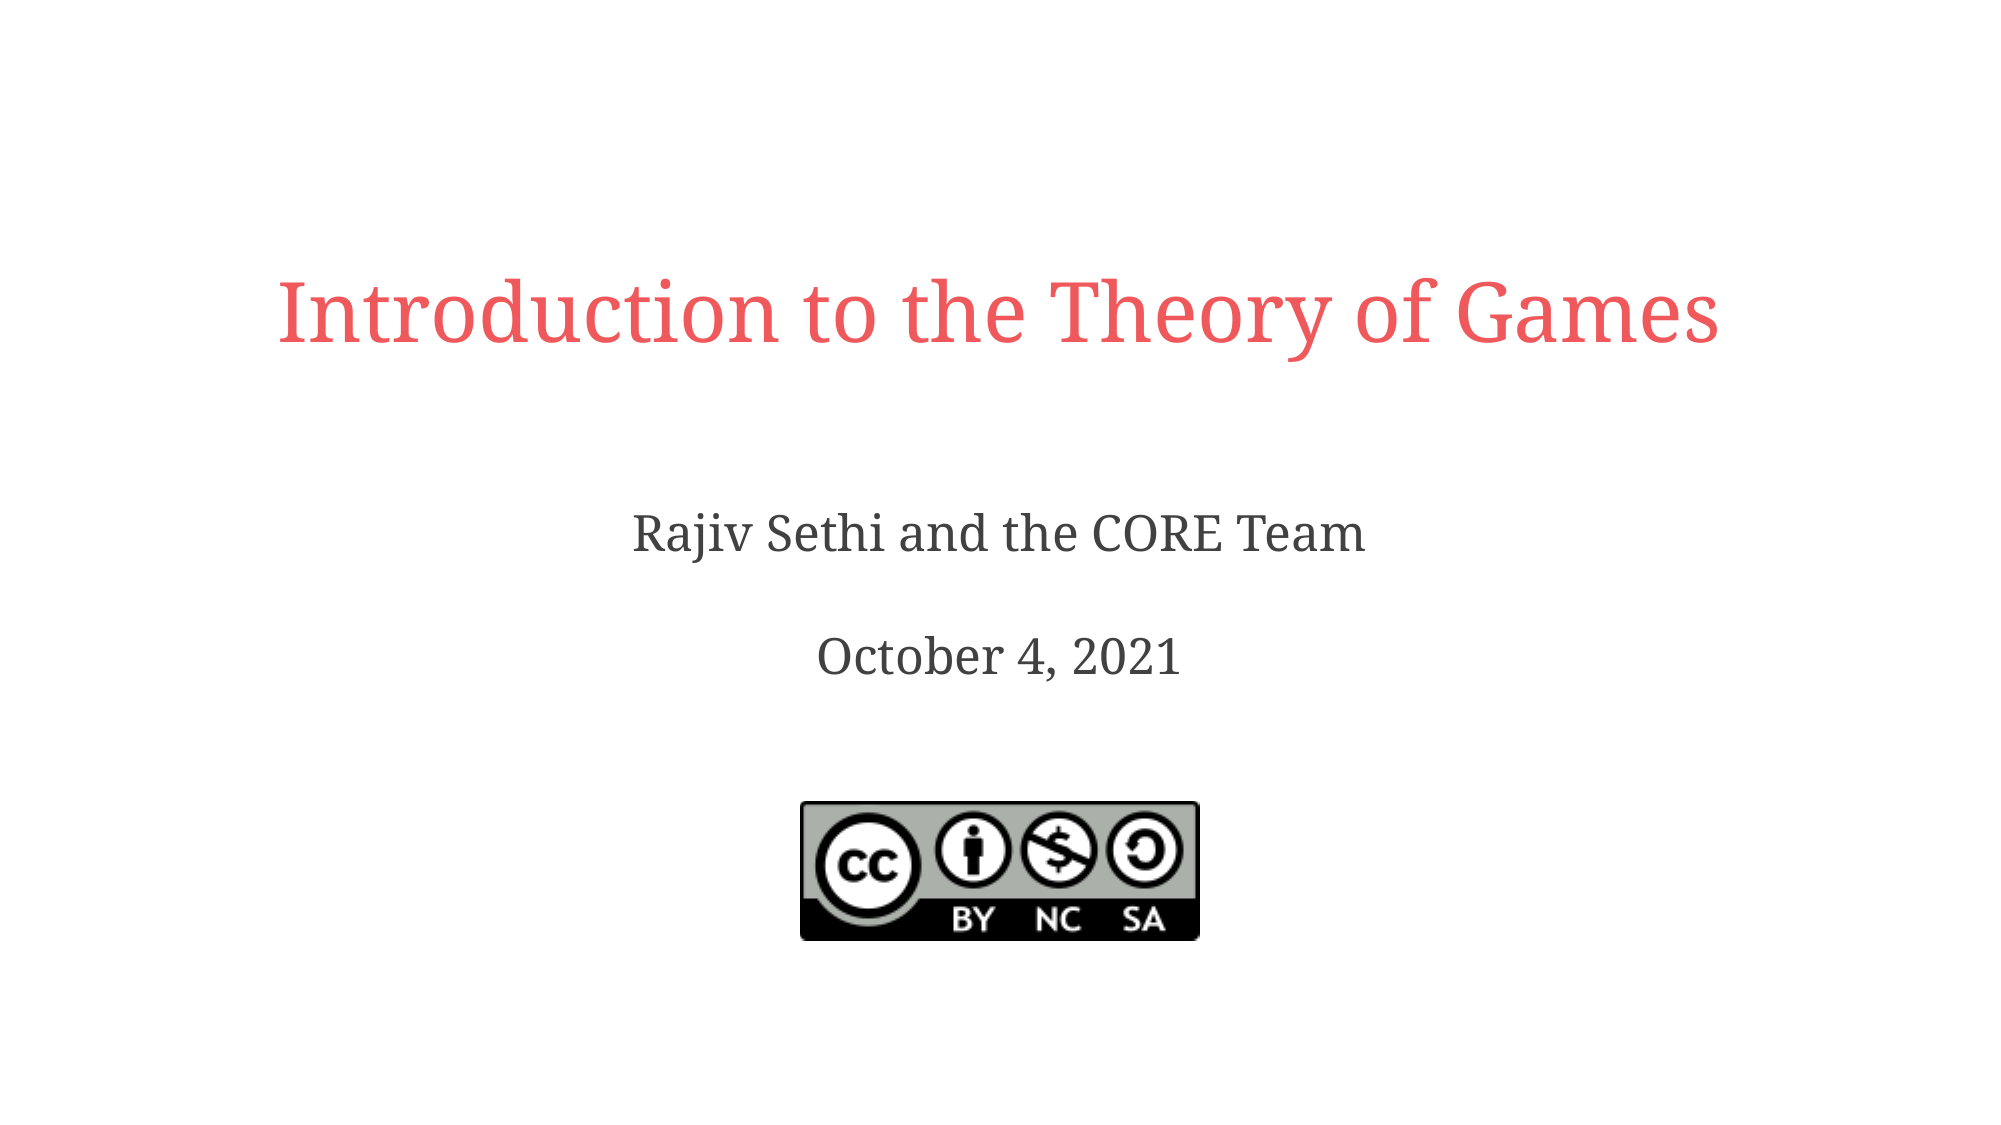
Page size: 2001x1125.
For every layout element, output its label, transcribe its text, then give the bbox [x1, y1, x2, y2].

title Introduction to the Theory of Games [249, 184, 1750, 371]
subtitle Rajiv Sethi and the CORE Team October 4, 2021 [249, 426, 1750, 699]
picture [800, 801, 1200, 942]
